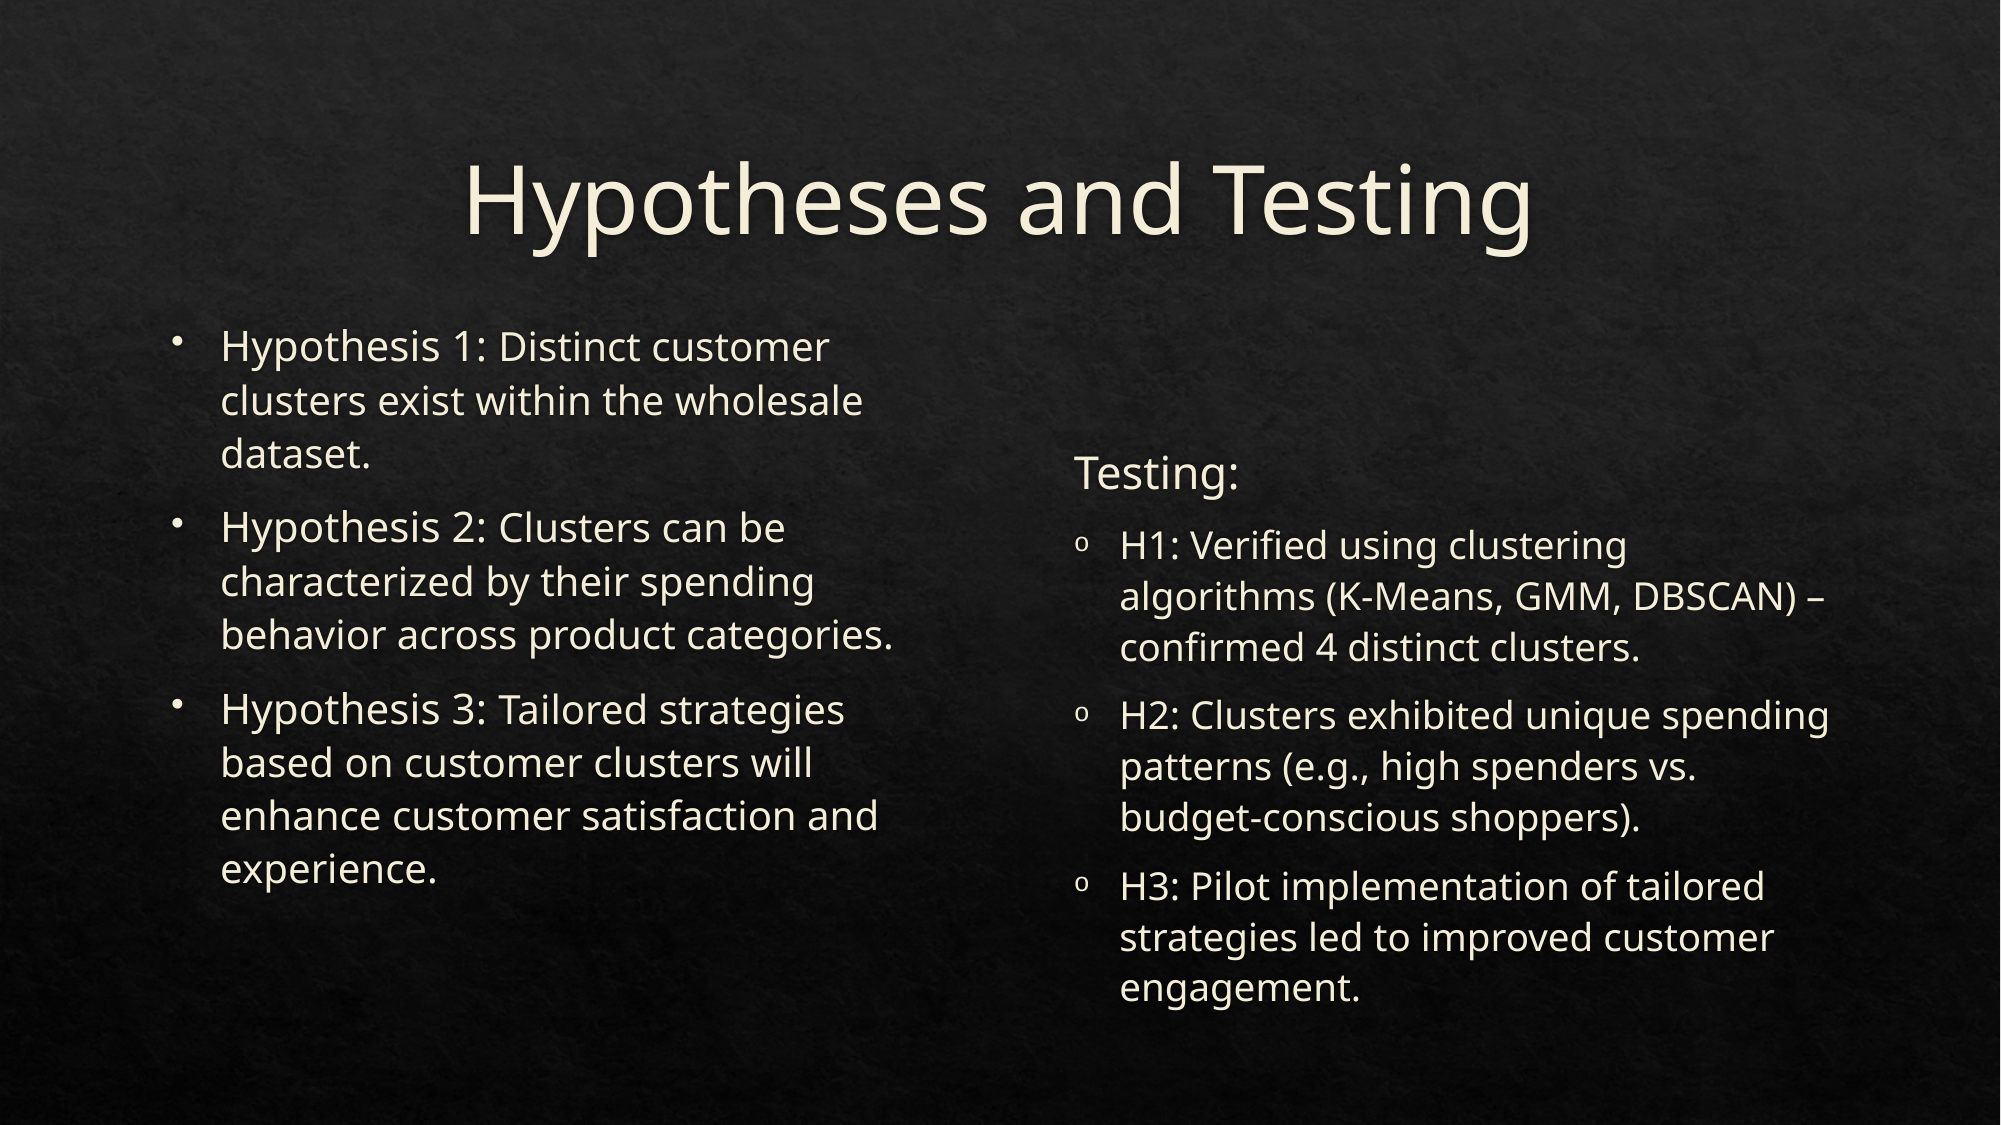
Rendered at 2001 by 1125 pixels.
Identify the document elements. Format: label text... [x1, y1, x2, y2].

title Hypotheses and Testing [149, 99, 1849, 307]
list Testing: H1: Verified using clustering algorithms (K-Means, GMM, DBSCAN) – confirmed 4 distinct clusters. H2: Clusters exhibited unique spending patterns (e.g., high spenders vs. budget-conscious shoppers). H3: Pilot implementation of tailored strategies led to improved customer engagement. [1053, 430, 1851, 1025]
list Hypothesis 1: Distinct customer clusters exist within the wholesale dataset. Hypothesis 2: Clusters can be characterized by their spending behavior across product categories. Hypothesis 3: Tailored strategies based on customer clusters will enhance customer satisfaction and experience. [151, 307, 949, 902]
